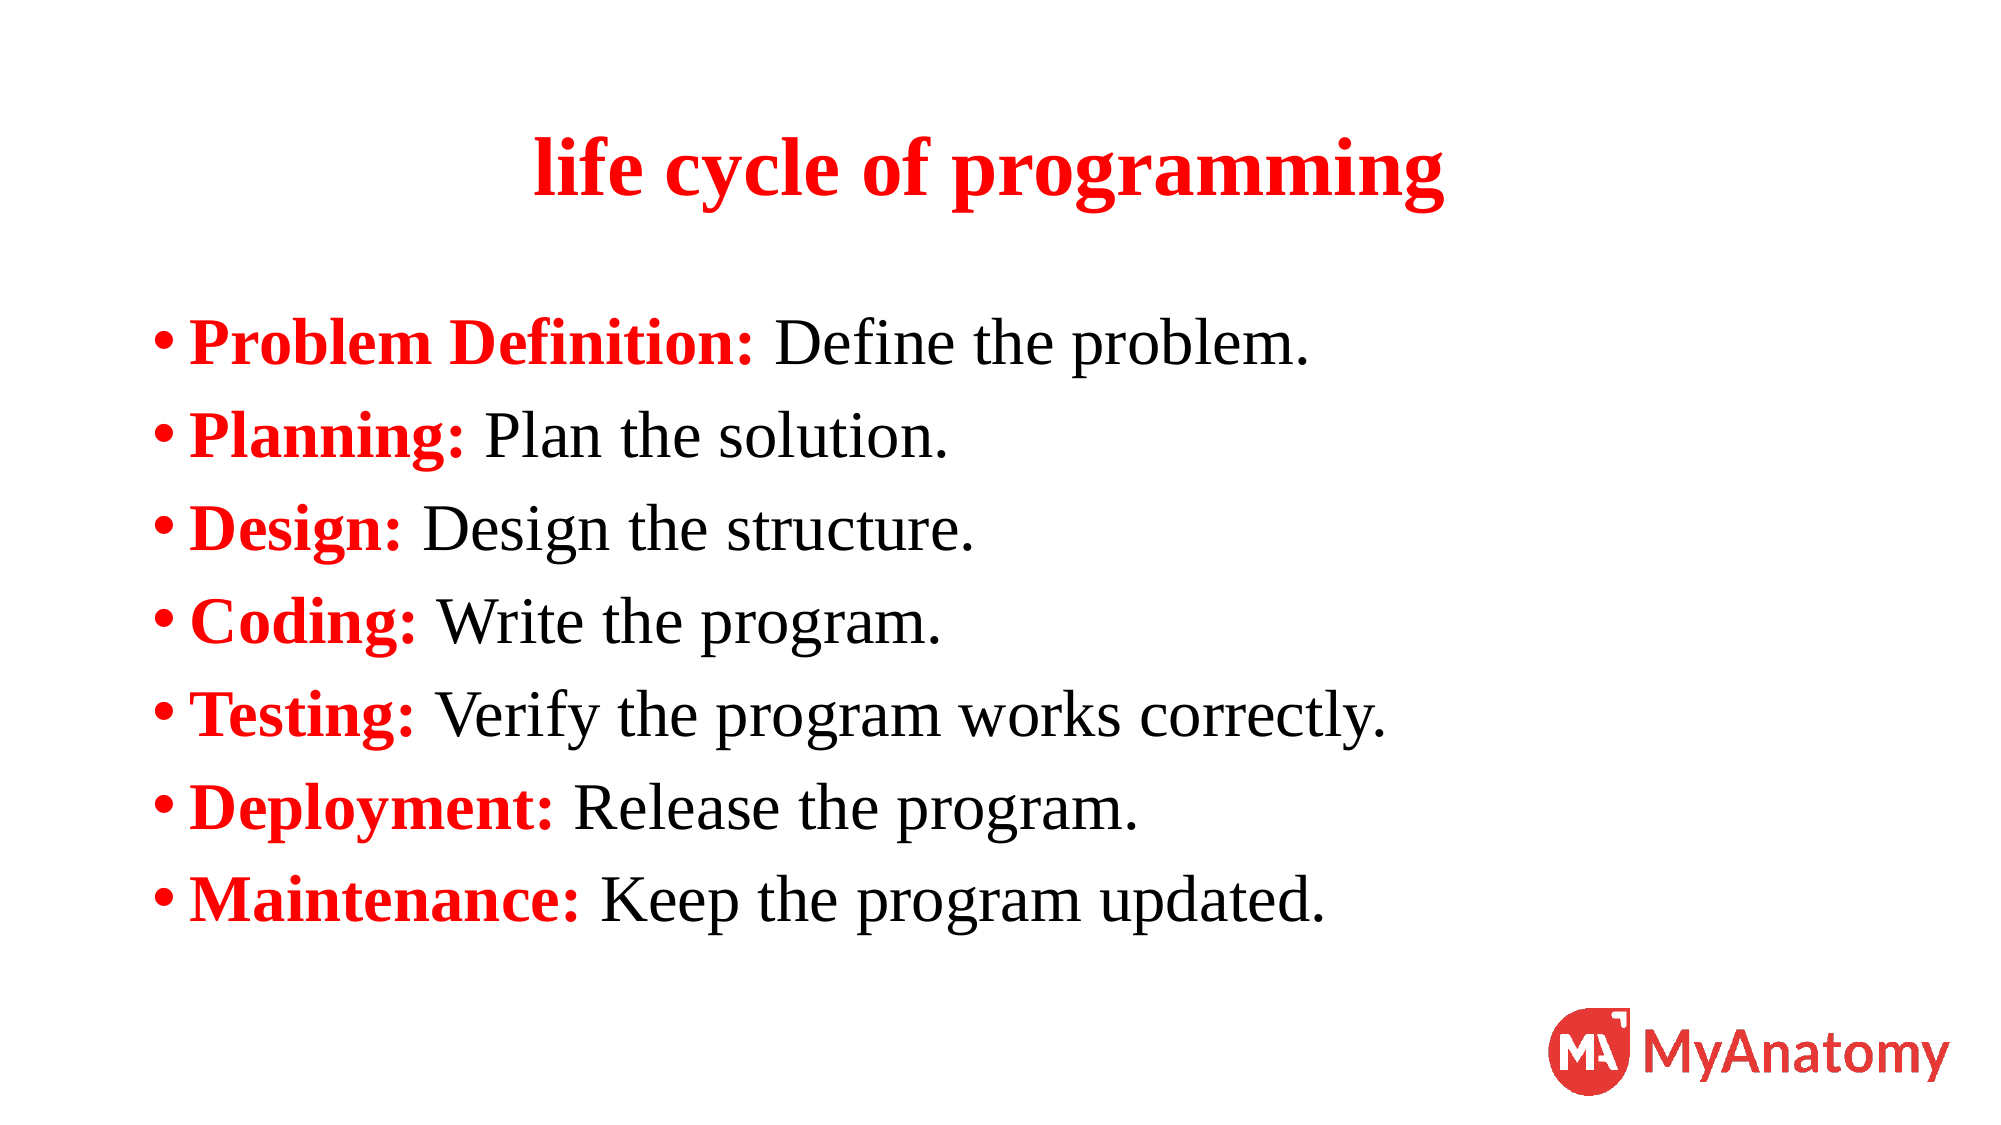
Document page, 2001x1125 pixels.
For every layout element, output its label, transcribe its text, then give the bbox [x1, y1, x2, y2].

list Problem Definition: Define the problem. Planning: Plan the solution. Design: Design the structure. Coding: Write the program. Testing: Verify the program works correctly. Deployment: Release the program. Maintenance: Keep the program updated. [137, 299, 1863, 1014]
picture [1542, 979, 1955, 1125]
title life cycle of programming [137, 59, 1863, 278]
